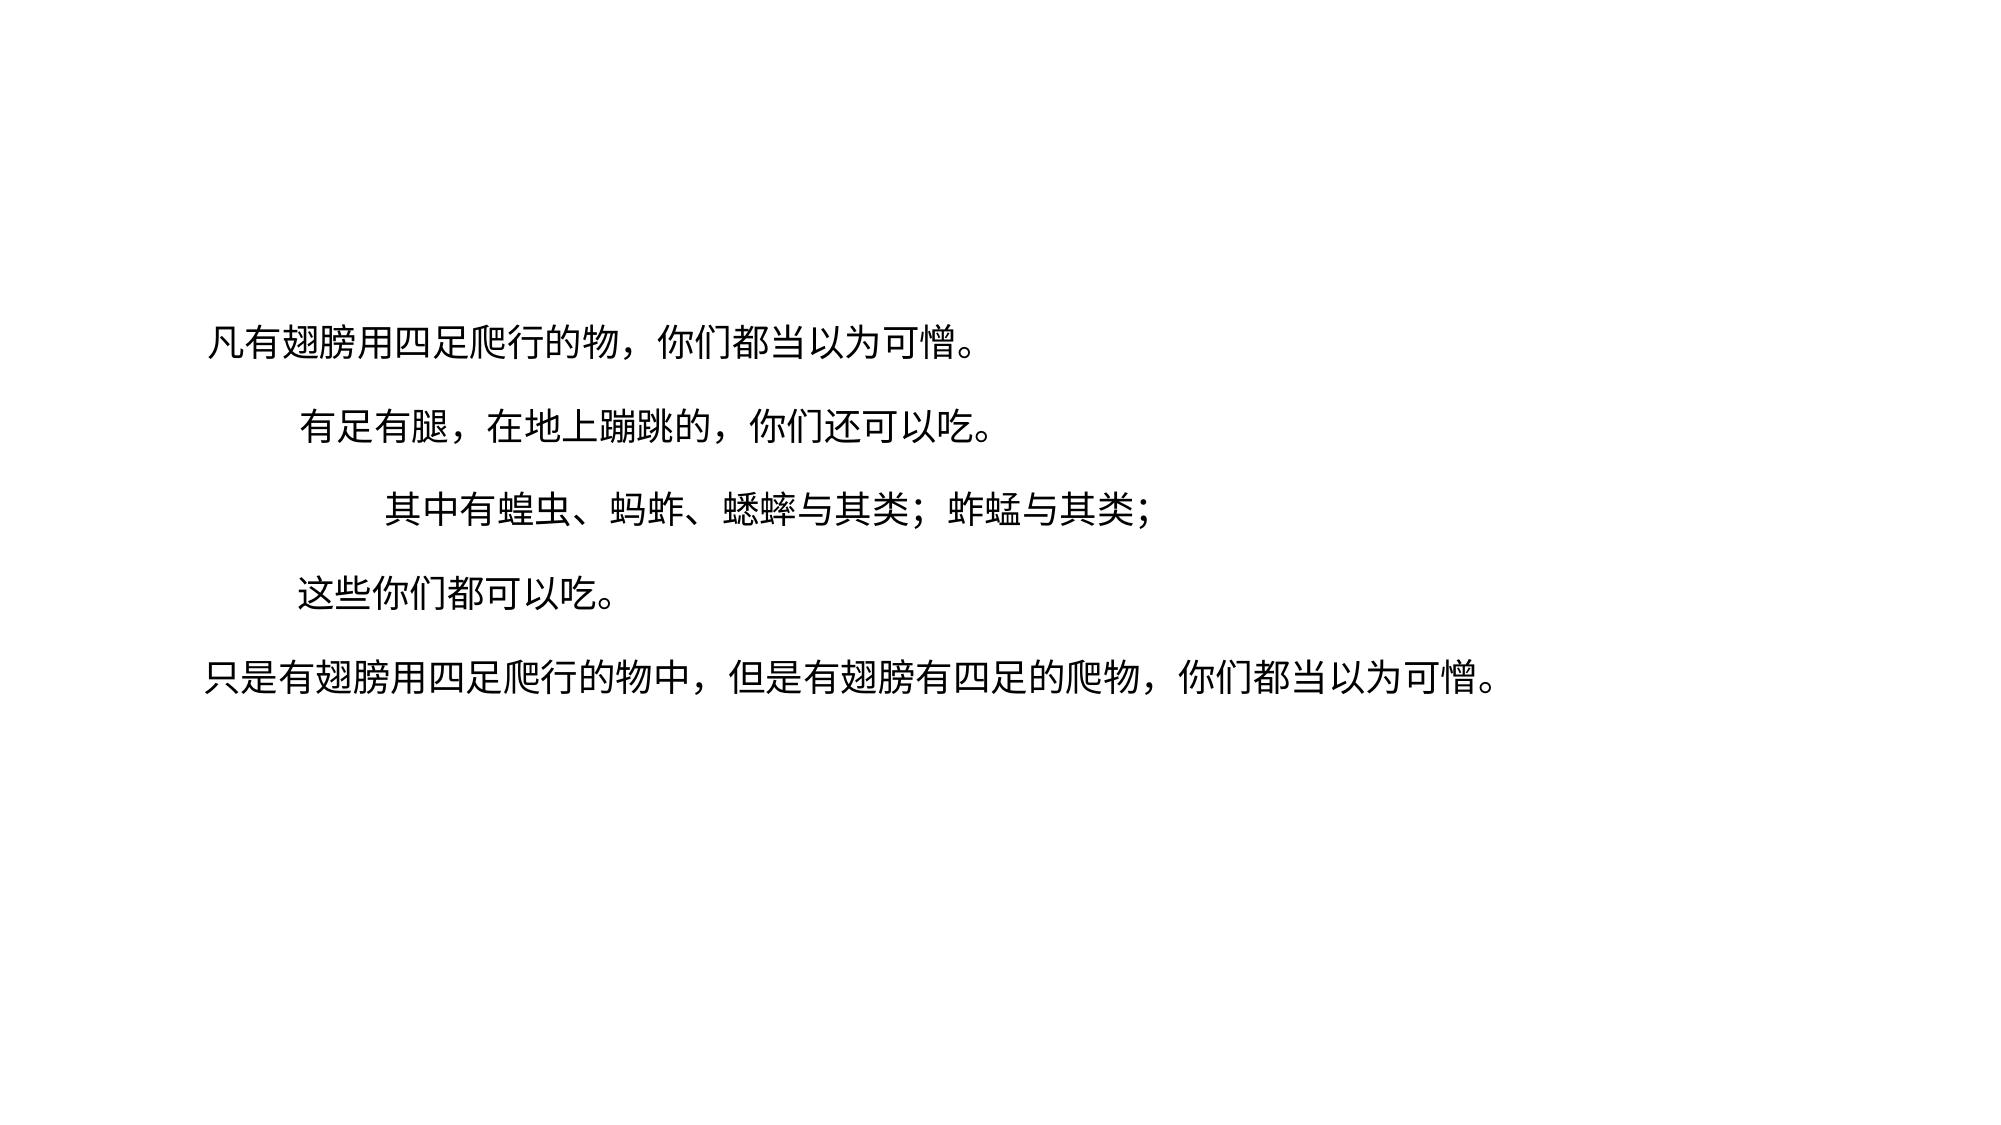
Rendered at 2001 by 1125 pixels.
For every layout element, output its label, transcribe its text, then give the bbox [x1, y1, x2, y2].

text_box 凡有翅膀用四足爬行的物，你们都当以为可憎。 [192, 311, 1010, 372]
text_box 这些你们都可以吃。 [282, 562, 650, 623]
text_box 其中有蝗虫、蚂蚱、蟋蟀与其类；蚱蜢与其类； [369, 478, 1188, 539]
text_box 有足有腿，在地上蹦跳的，你们还可以吃。 [284, 395, 1027, 455]
text_box 只是有翅膀用四足爬行的物中，但是有翅膀有四足的爬物，你们都当以为可憎。 [188, 646, 1531, 706]
